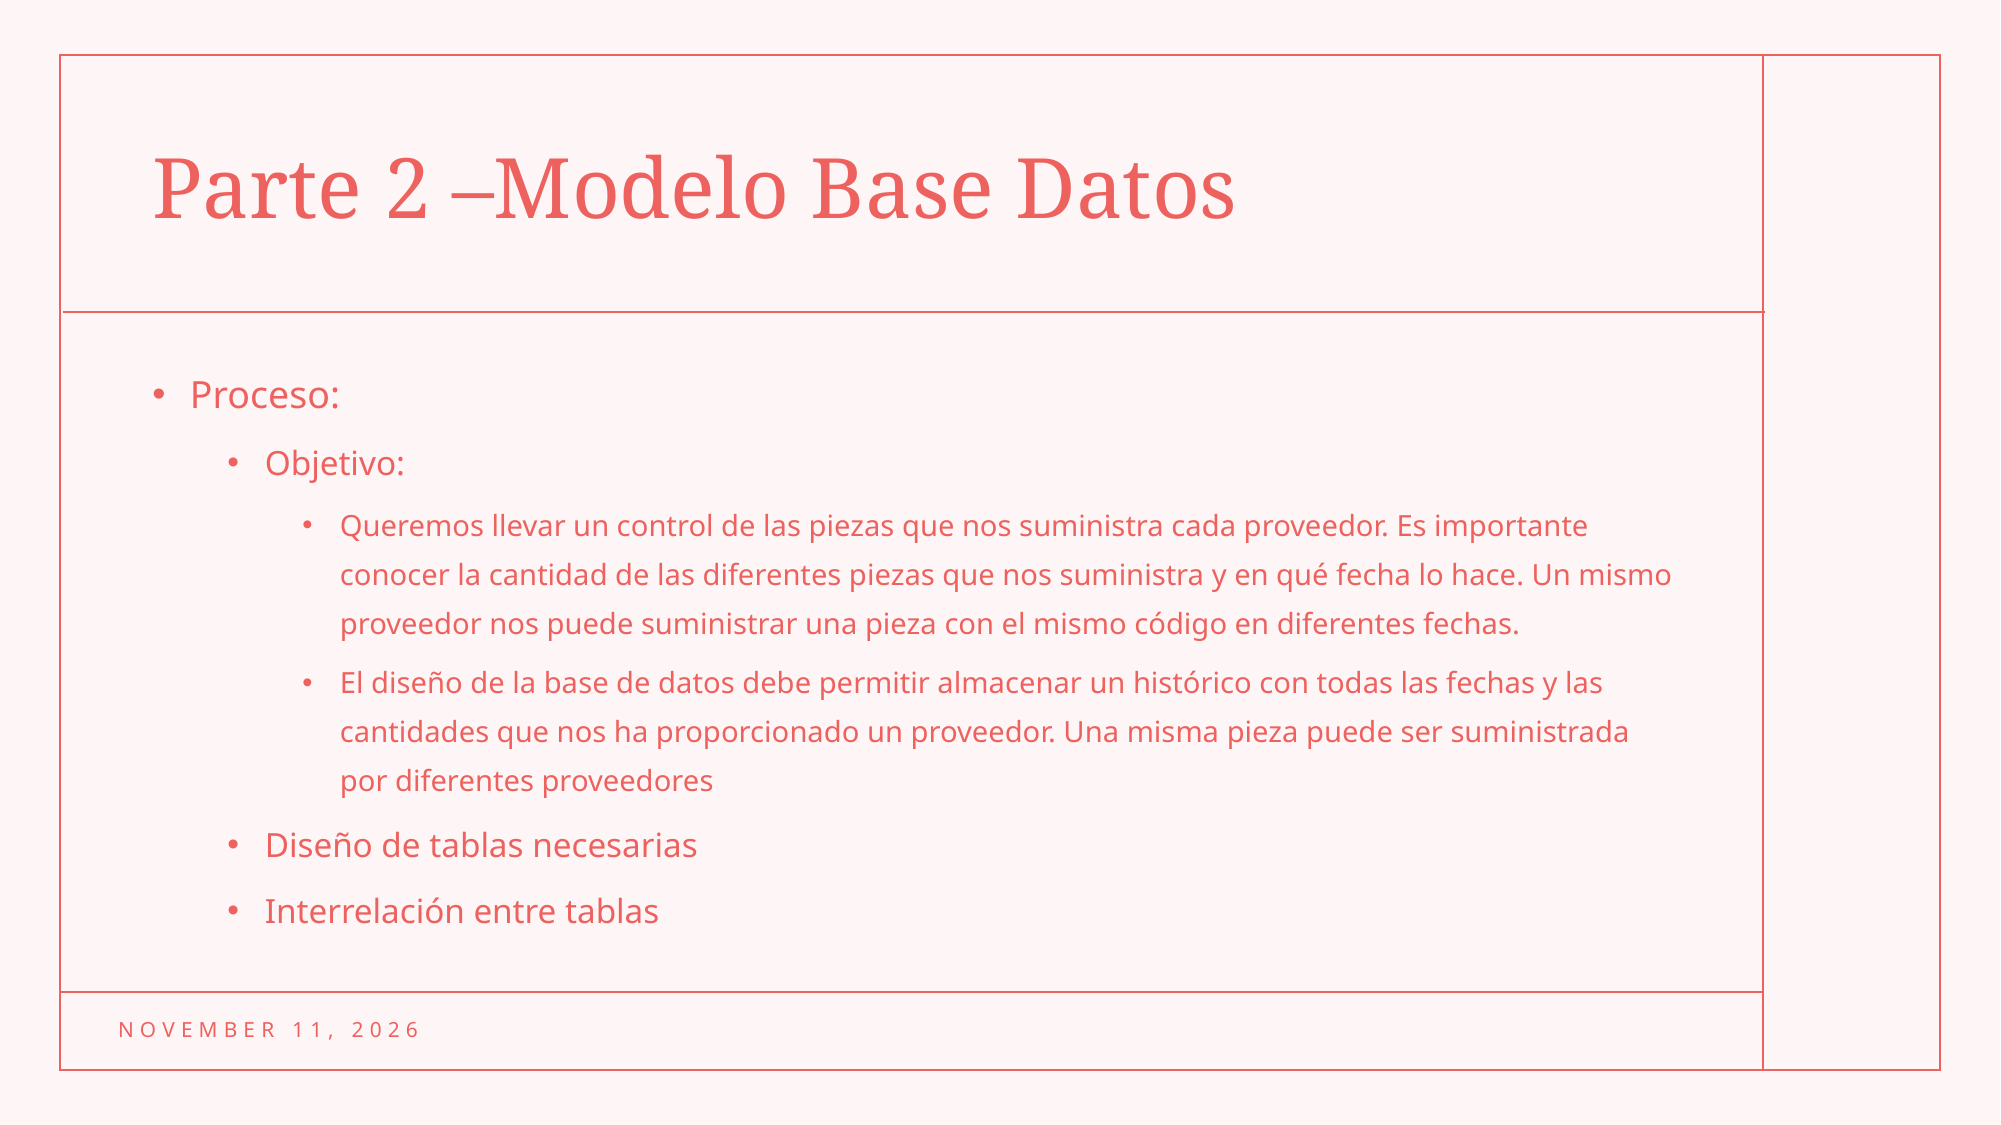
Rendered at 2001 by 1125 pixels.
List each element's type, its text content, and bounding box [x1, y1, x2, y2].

title Parte 2 –Modelo Base Datos [137, 89, 1701, 294]
list Proceso: Objetivo: Queremos llevar un control de las piezas que nos suministra cada proveedor. Es importante conocer la cantidad de las diferentes piezas que nos suministra y en qué fecha lo hace. Un mismo proveedor nos puede suministrar una pieza con el mismo código en diferentes fechas. El diseño de la base de datos debe permitir almacenar un histórico con todas las fechas y las cantidades que nos ha proporcionado un proveedor. Una misma pieza puede ser suministrada por diferentes proveedores Diseño de tablas necesarias Interrelación entre tablas [137, 345, 1701, 944]
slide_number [103, 1007, 621, 1055]
